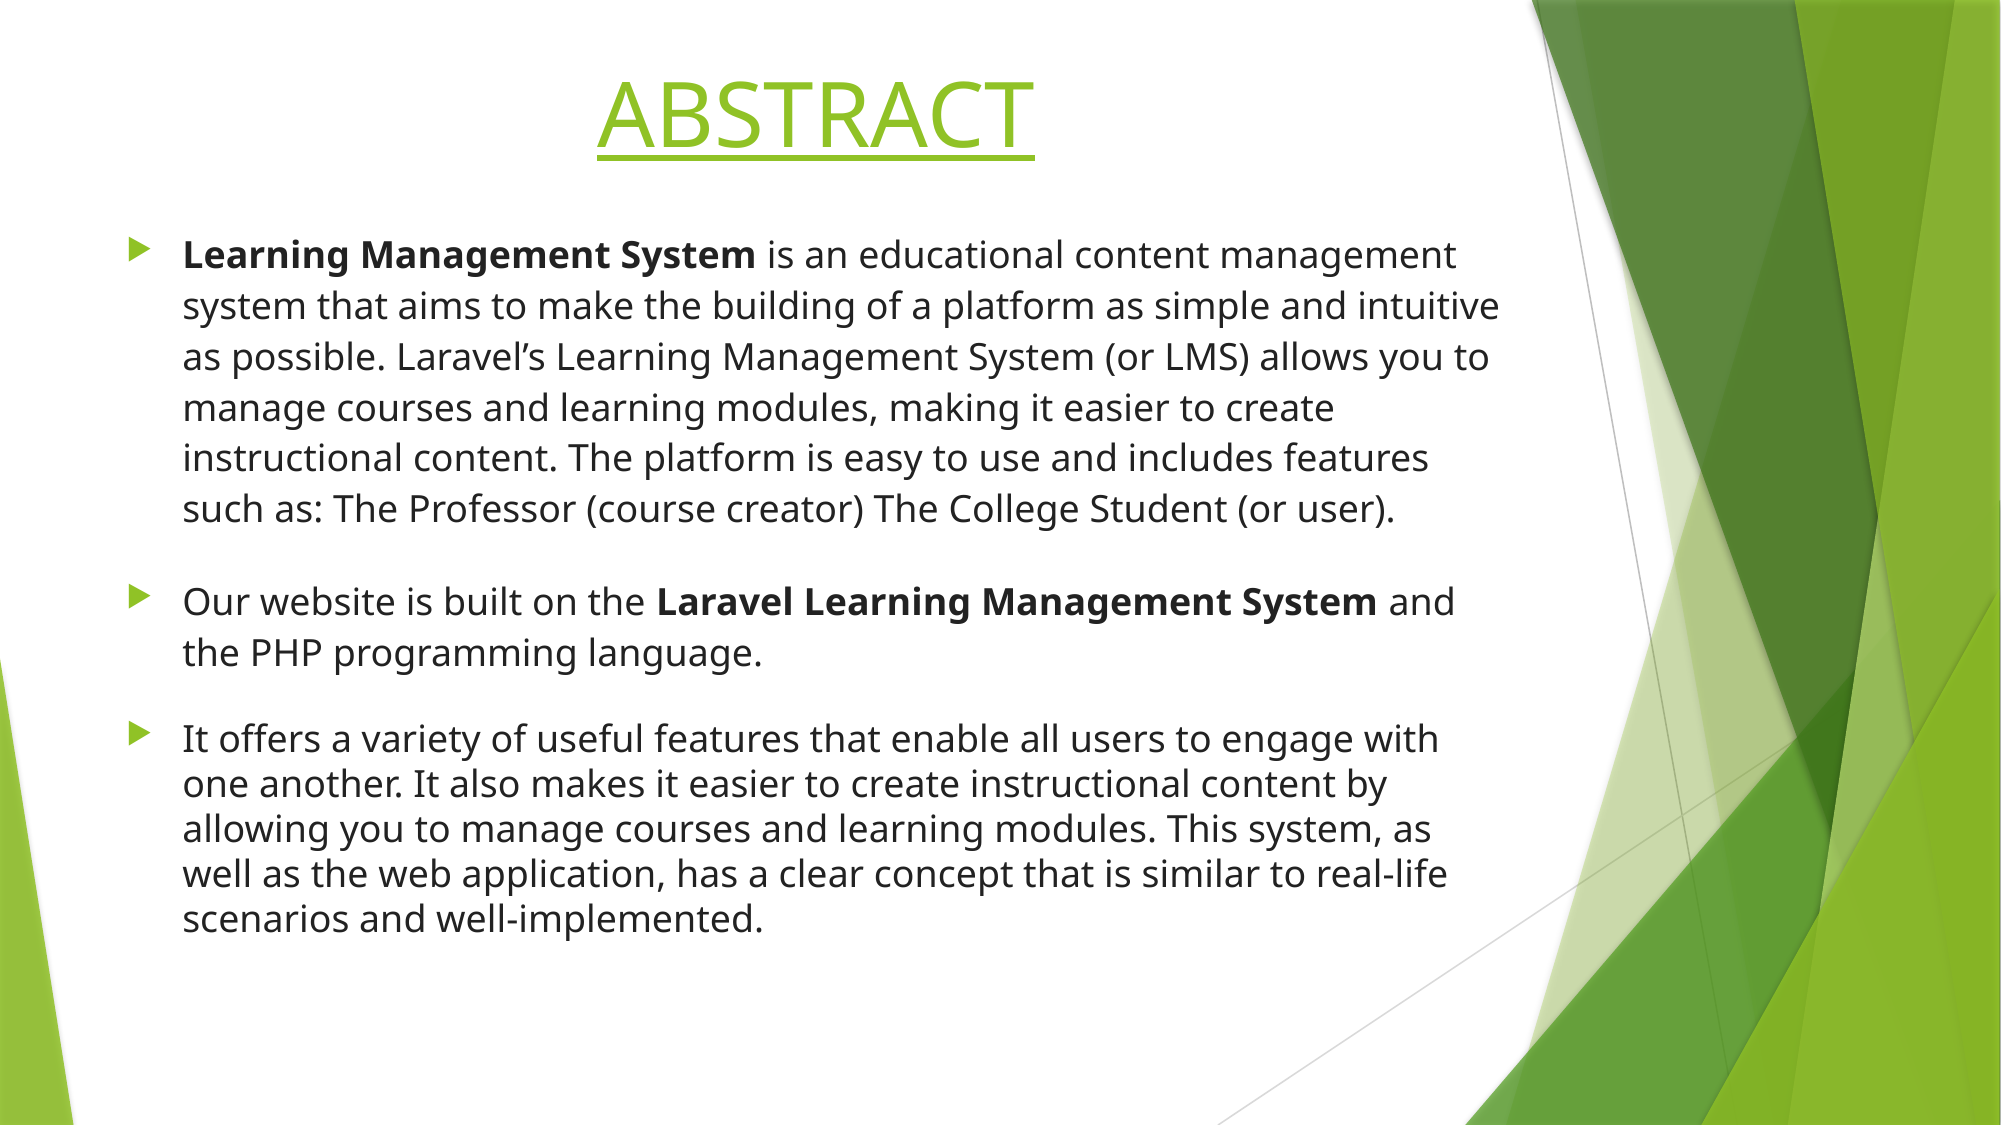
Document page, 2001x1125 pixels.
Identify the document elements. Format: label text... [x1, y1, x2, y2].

title ABSTRACT [111, 49, 1522, 174]
list Learning Management System is an educational content management system that aims to make the building of a platform as simple and intuitive as possible. Laravel’s Learning Management System (or LMS) allows you to manage courses and learning modules, making it easier to create instructional content. The platform is easy to use and includes features such as: The Professor (course creator) The College Student (or user). Our website is built on the Laravel Learning Management System and the PHP programming language. It offers a variety of useful features that enable all users to engage with one another. It also makes it easier to create instructional content by allowing you to manage courses and learning modules. This system, as well as the web application, has a clear concept that is similar to real-life scenarios and well-implemented. [111, 217, 1522, 1030]
